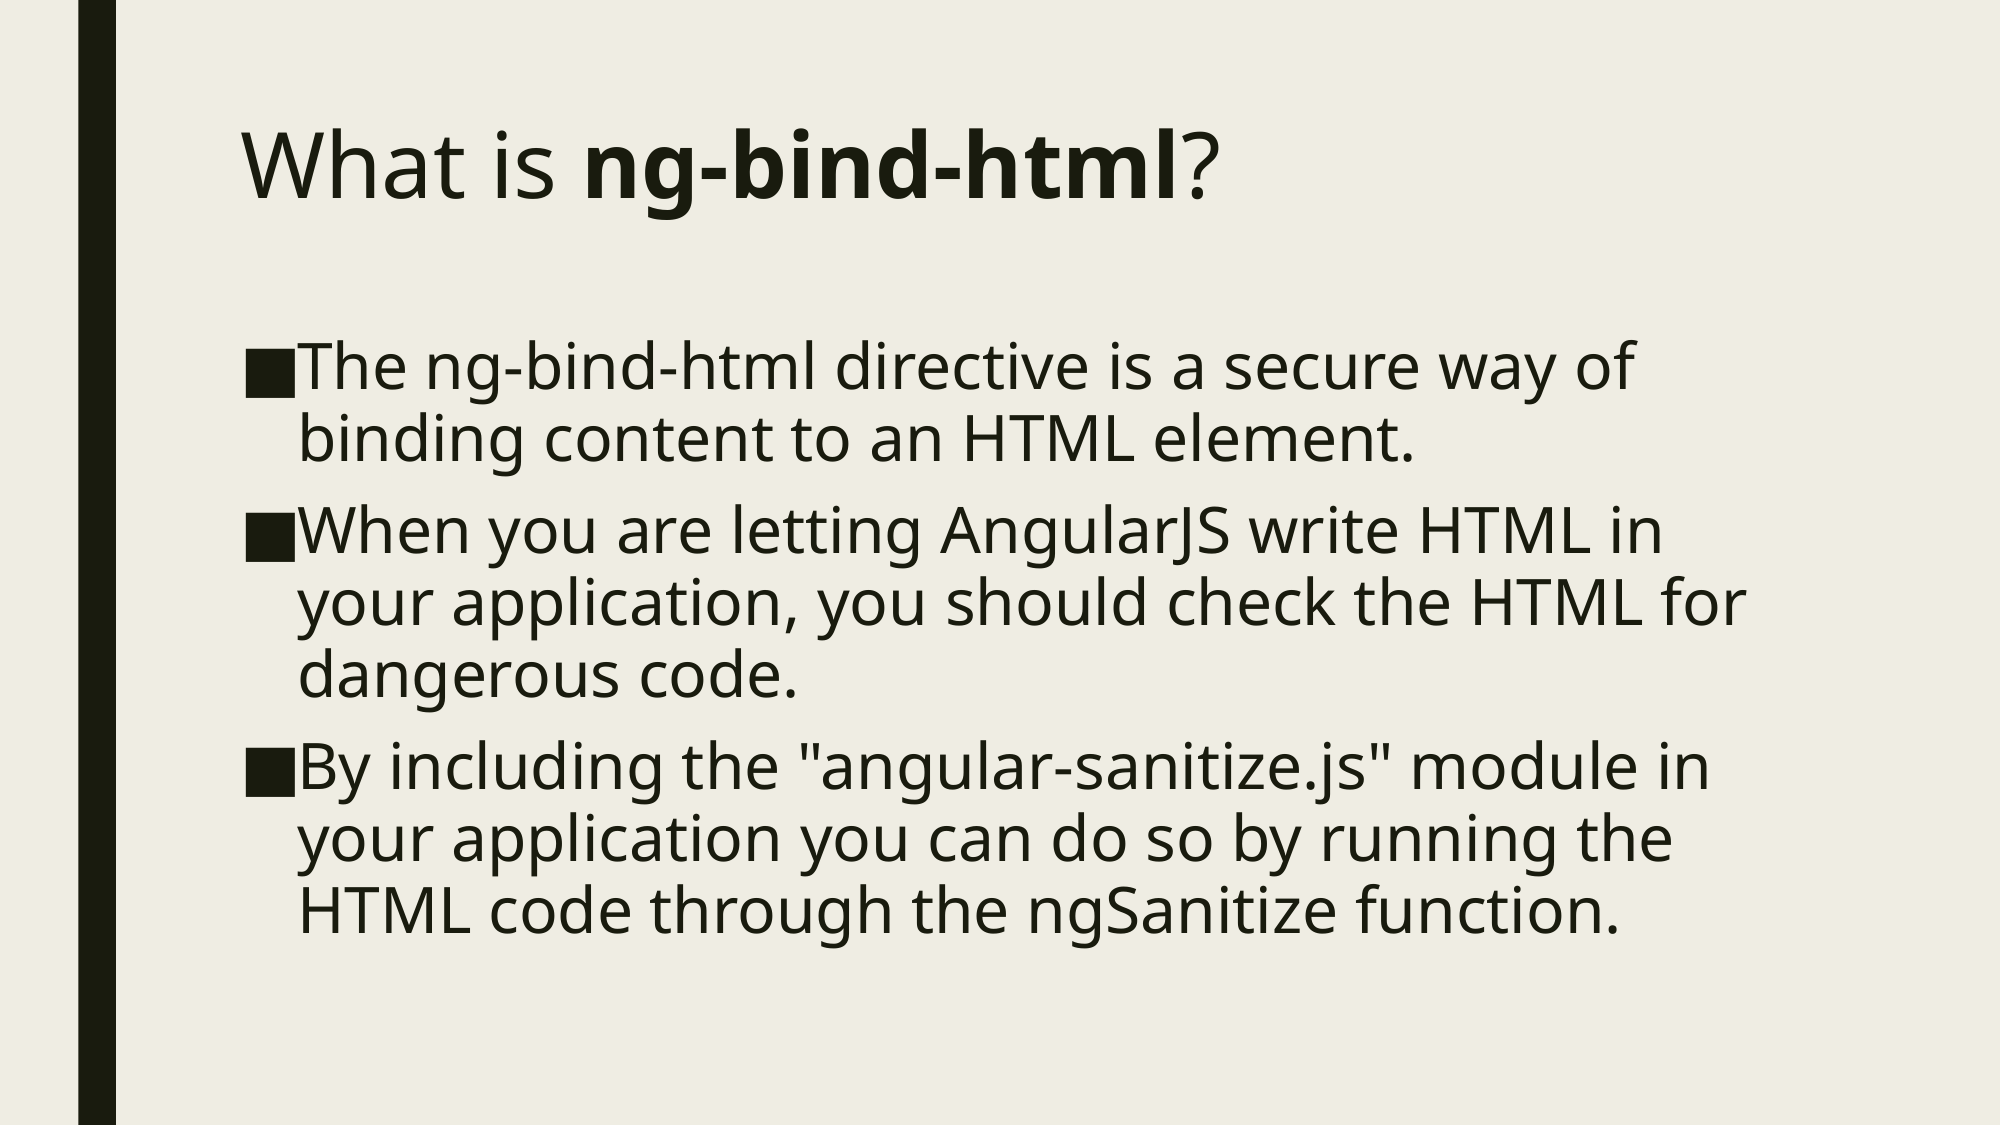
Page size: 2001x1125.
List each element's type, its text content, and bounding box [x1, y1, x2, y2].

title What is ng-bind-html? [225, 112, 1800, 324]
list The ng-bind-html directive is a secure way of binding content to an HTML element. When you are letting AngularJS write HTML in your application, you should check the HTML for dangerous code. By including the "angular-sanitize.js" module in your application you can do so by running the HTML code through the ngSanitize function. [225, 324, 1800, 963]
